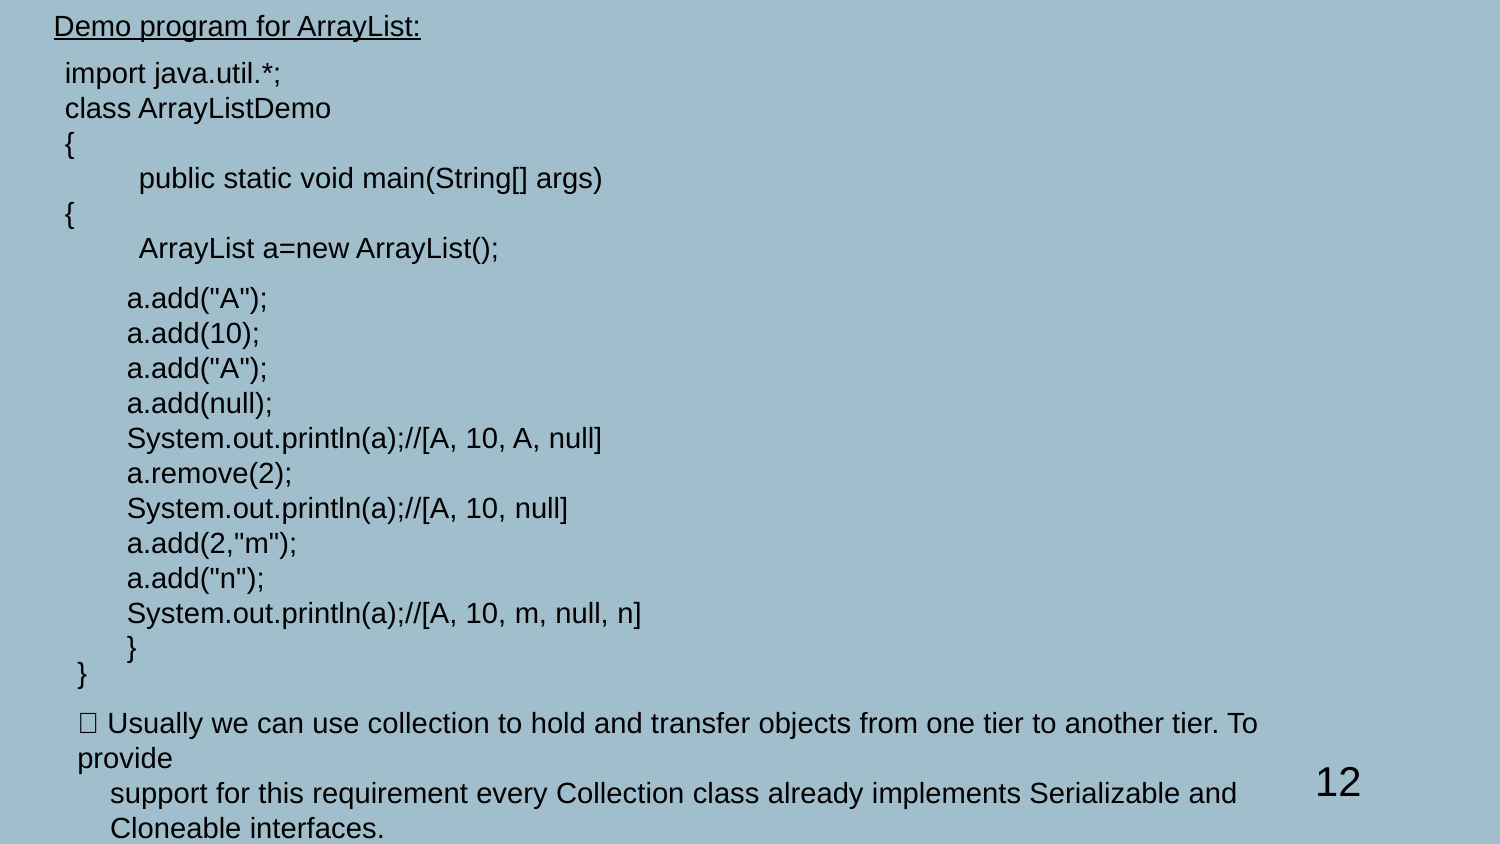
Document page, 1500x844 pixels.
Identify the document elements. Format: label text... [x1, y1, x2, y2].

text_box Demo program for ArrayList: [38, 0, 437, 50]
text_box a.add("A"); a.add(10); a.add("A"); a.add(null); System.out.println(a);//[A, 10, A, null] a.remove(2); System.out.println(a);//[A, 10, null] a.add(2,"m"); a.add("n"); System.out.println(a);//[A, 10, m, null, n] } [87, 271, 838, 672]
text_box import java.util.*; class ArrayListDemo { public static void main(String[] args) { ArrayList a=new ArrayList(); [49, 46, 800, 272]
text_box 12 [1300, 746, 1377, 812]
text_box  Usually we can use collection to hold and transfer objects from one tier to another tier. To provide support for this requirement every Collection class already implements Serializable and Cloneable interfaces. [62, 696, 1375, 844]
text_box } [62, 646, 103, 696]
